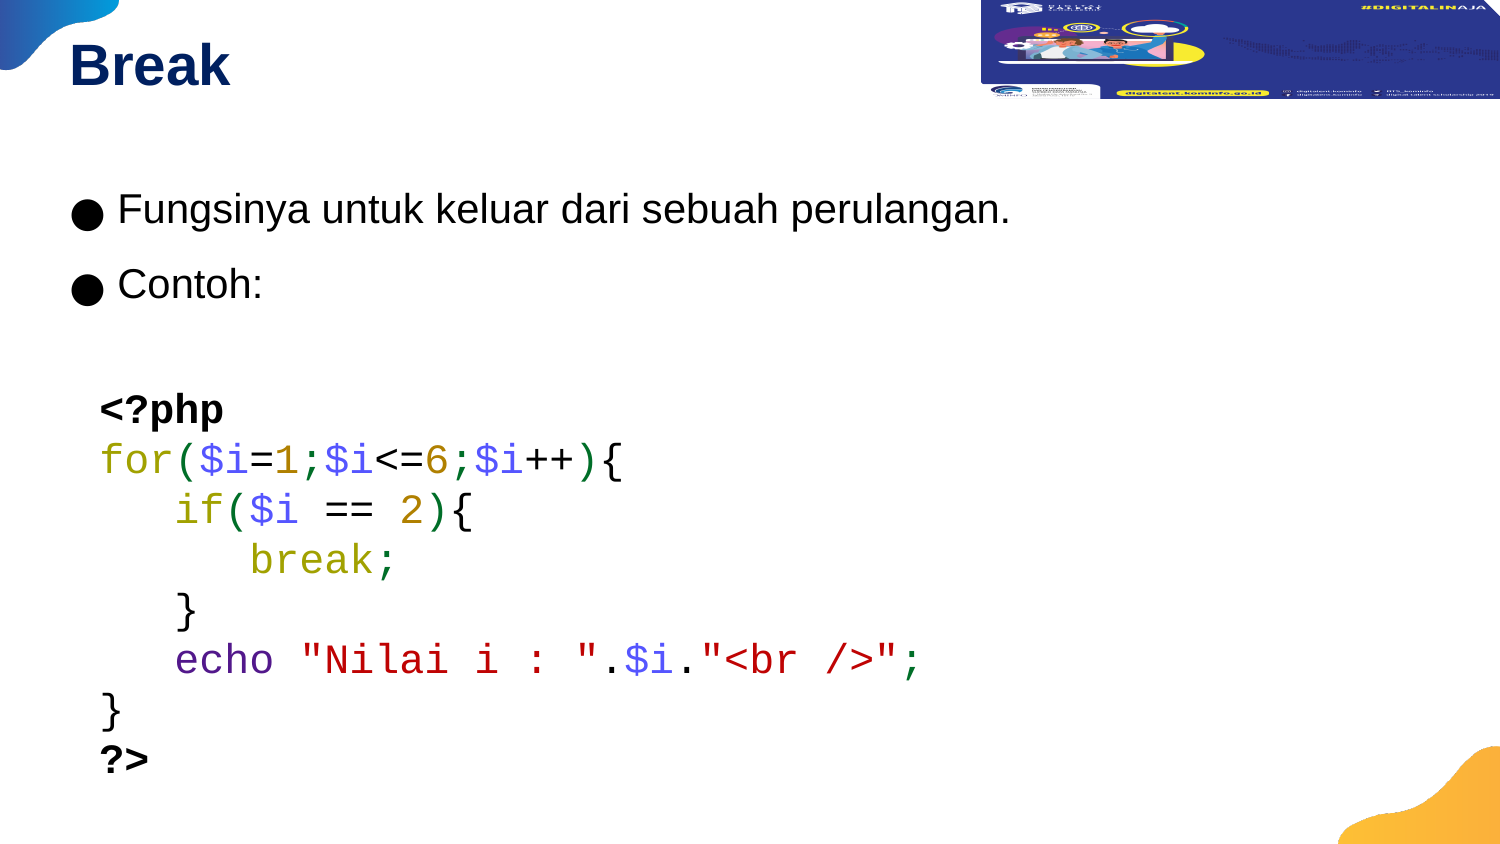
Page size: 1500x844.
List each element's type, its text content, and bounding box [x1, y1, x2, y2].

picture [1335, 738, 1500, 844]
text_box Break [54, 19, 977, 105]
picture [980, 0, 1500, 100]
text_box Fungsinya untuk keluar dari sebuah perulangan. Contoh: <?php for($i=1;$i<=6;$i++){ if($i == 2){ break; } echo "Nilai i : ".$i."<br />"; } ?> [54, 149, 1432, 844]
picture [0, 0, 120, 76]
